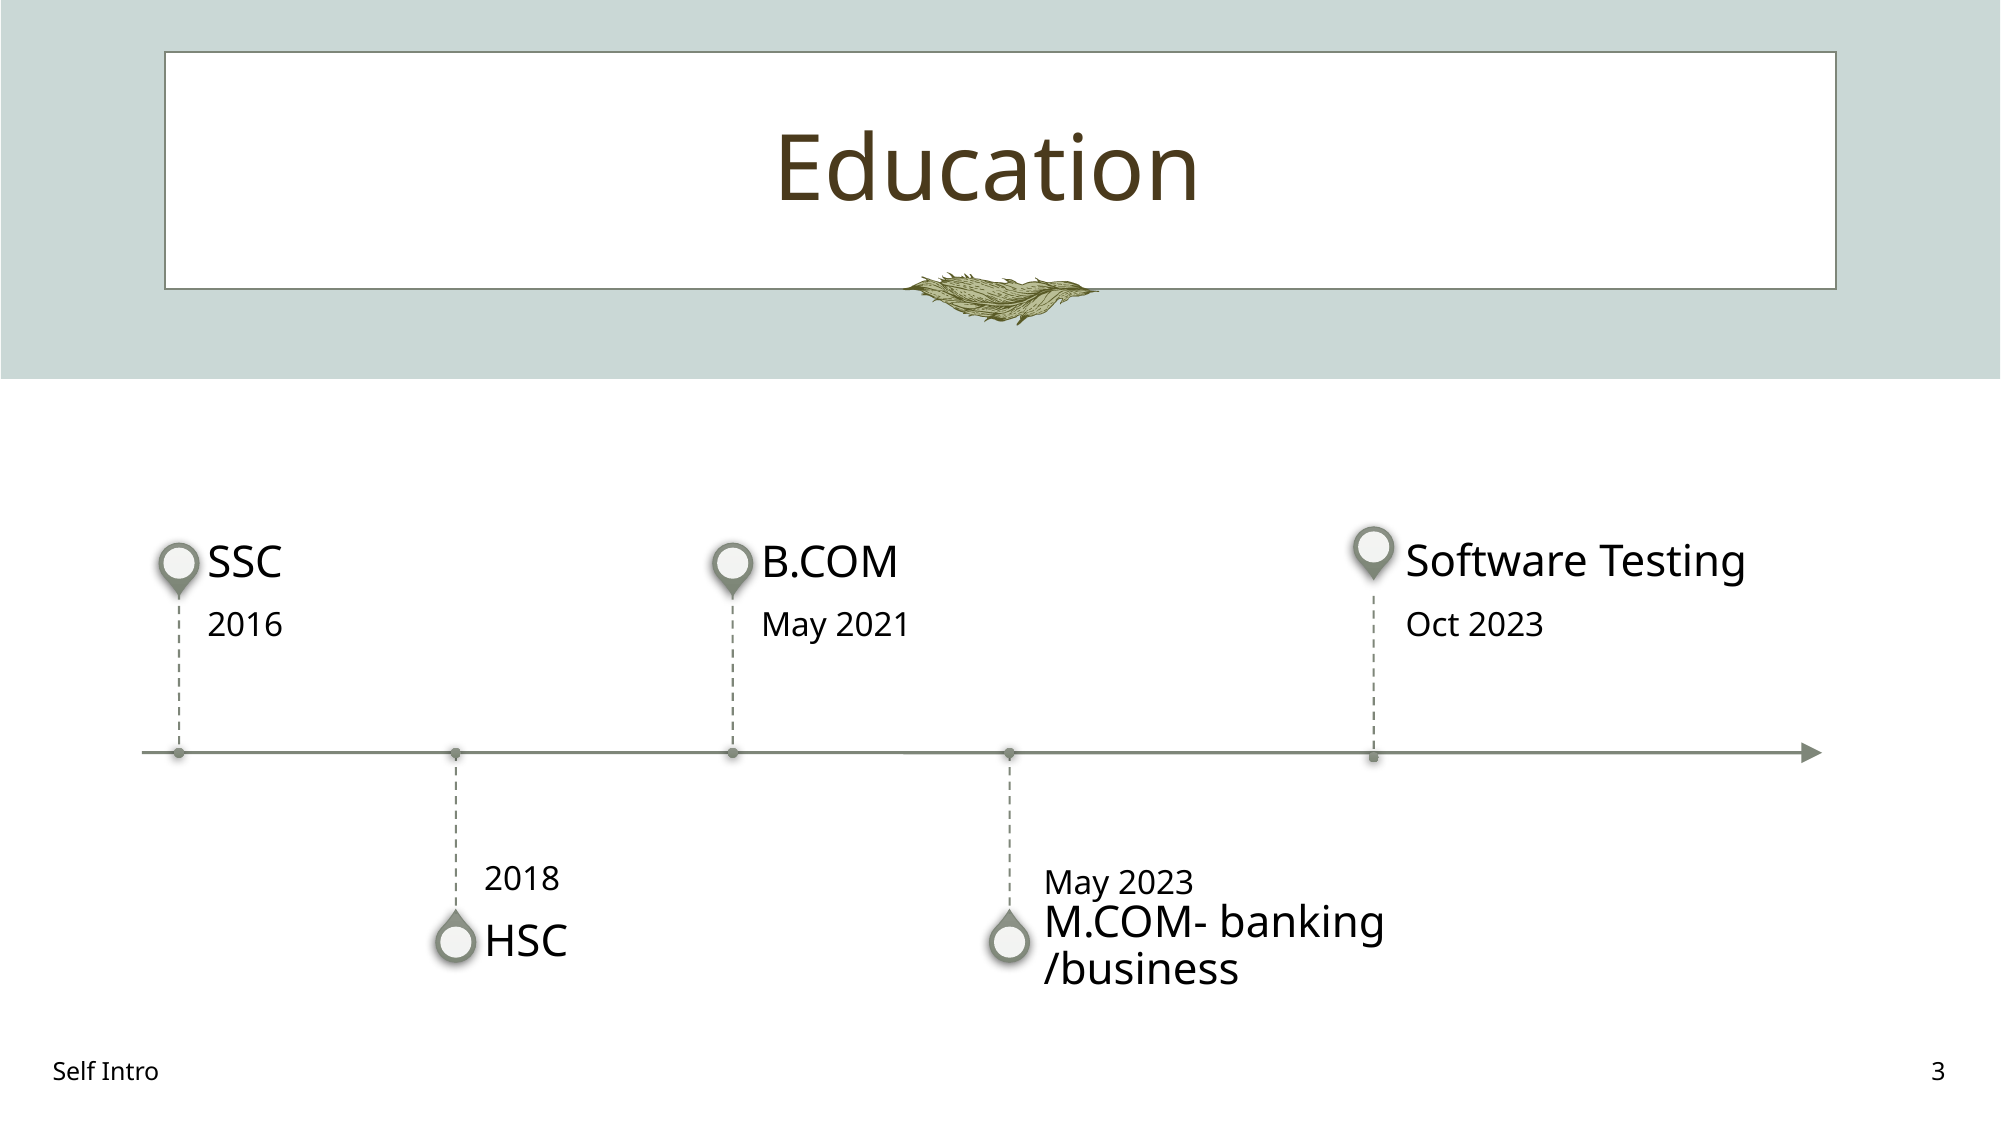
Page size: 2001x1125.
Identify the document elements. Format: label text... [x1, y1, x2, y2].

footer Self Intro [37, 1042, 713, 1103]
slide_number 3 [1510, 1042, 1961, 1103]
picture [901, 280, 1100, 326]
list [141, 480, 1823, 1025]
title Education [62, 62, 1938, 280]
